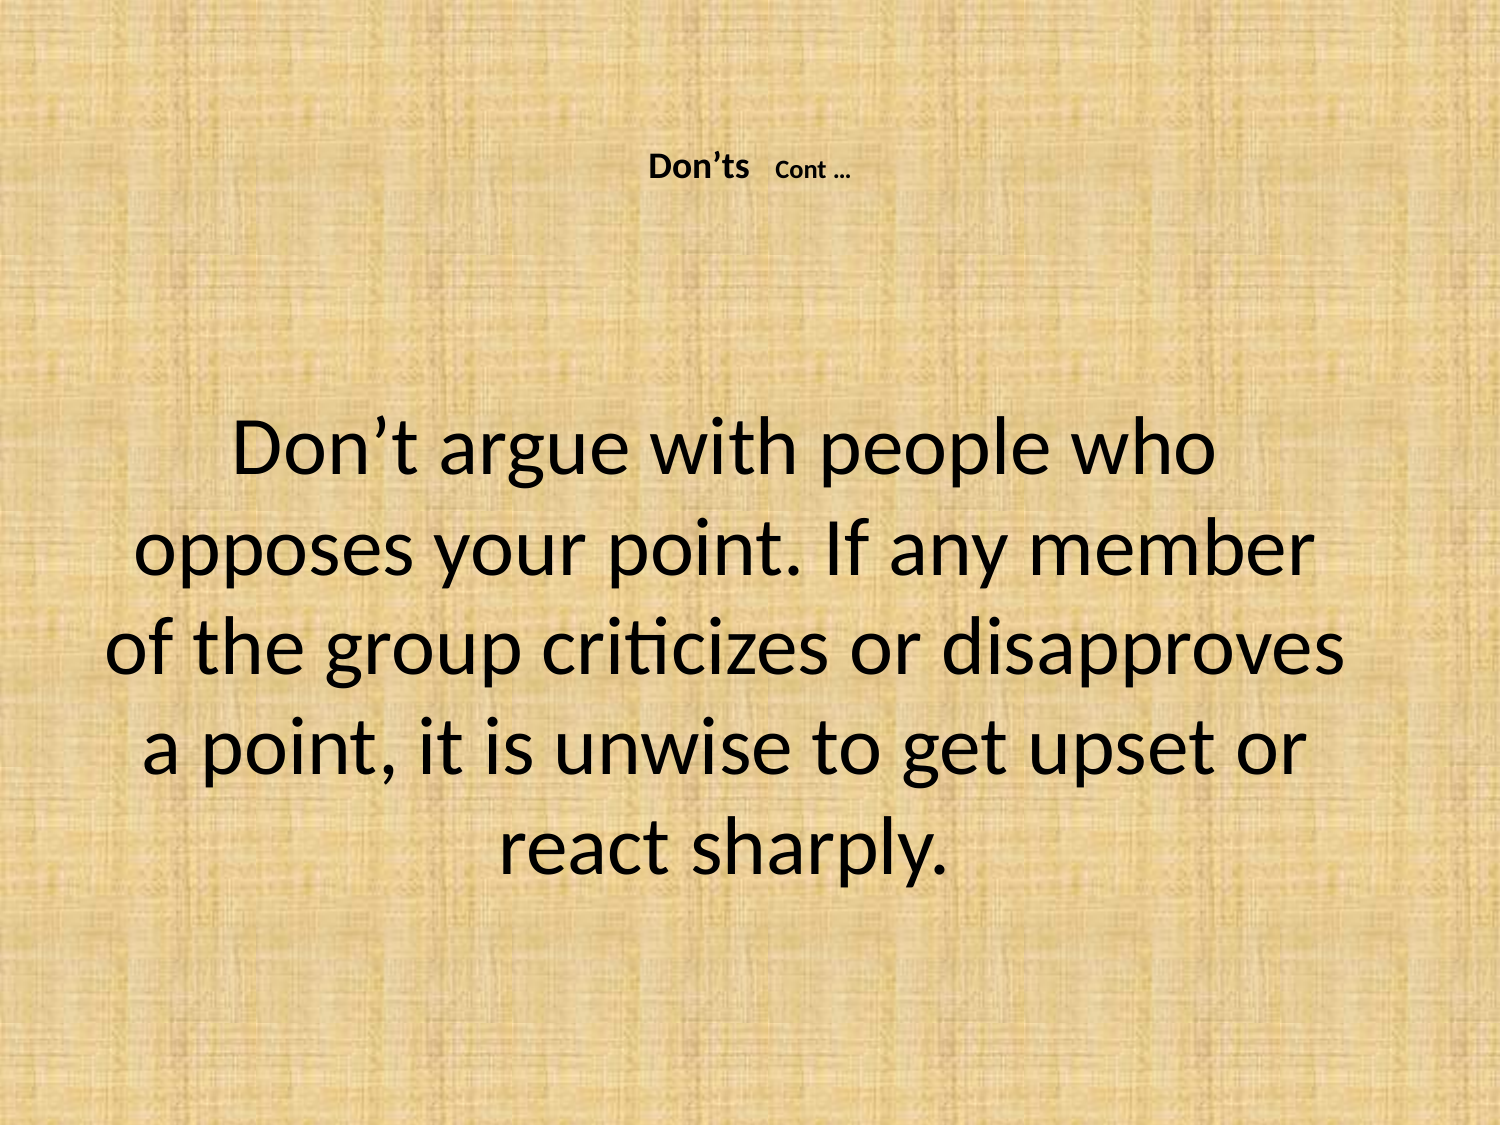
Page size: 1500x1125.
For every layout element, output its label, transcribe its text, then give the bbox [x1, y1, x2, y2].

picture [0, 0, 1500, 1125]
title Don’ts Cont … [112, 87, 1388, 226]
subtitle Don’t argue with people who opposes your point. If any member of the group criticizes or disapproves a point, it is unwise to get upset or react sharply. [87, 287, 1363, 988]
